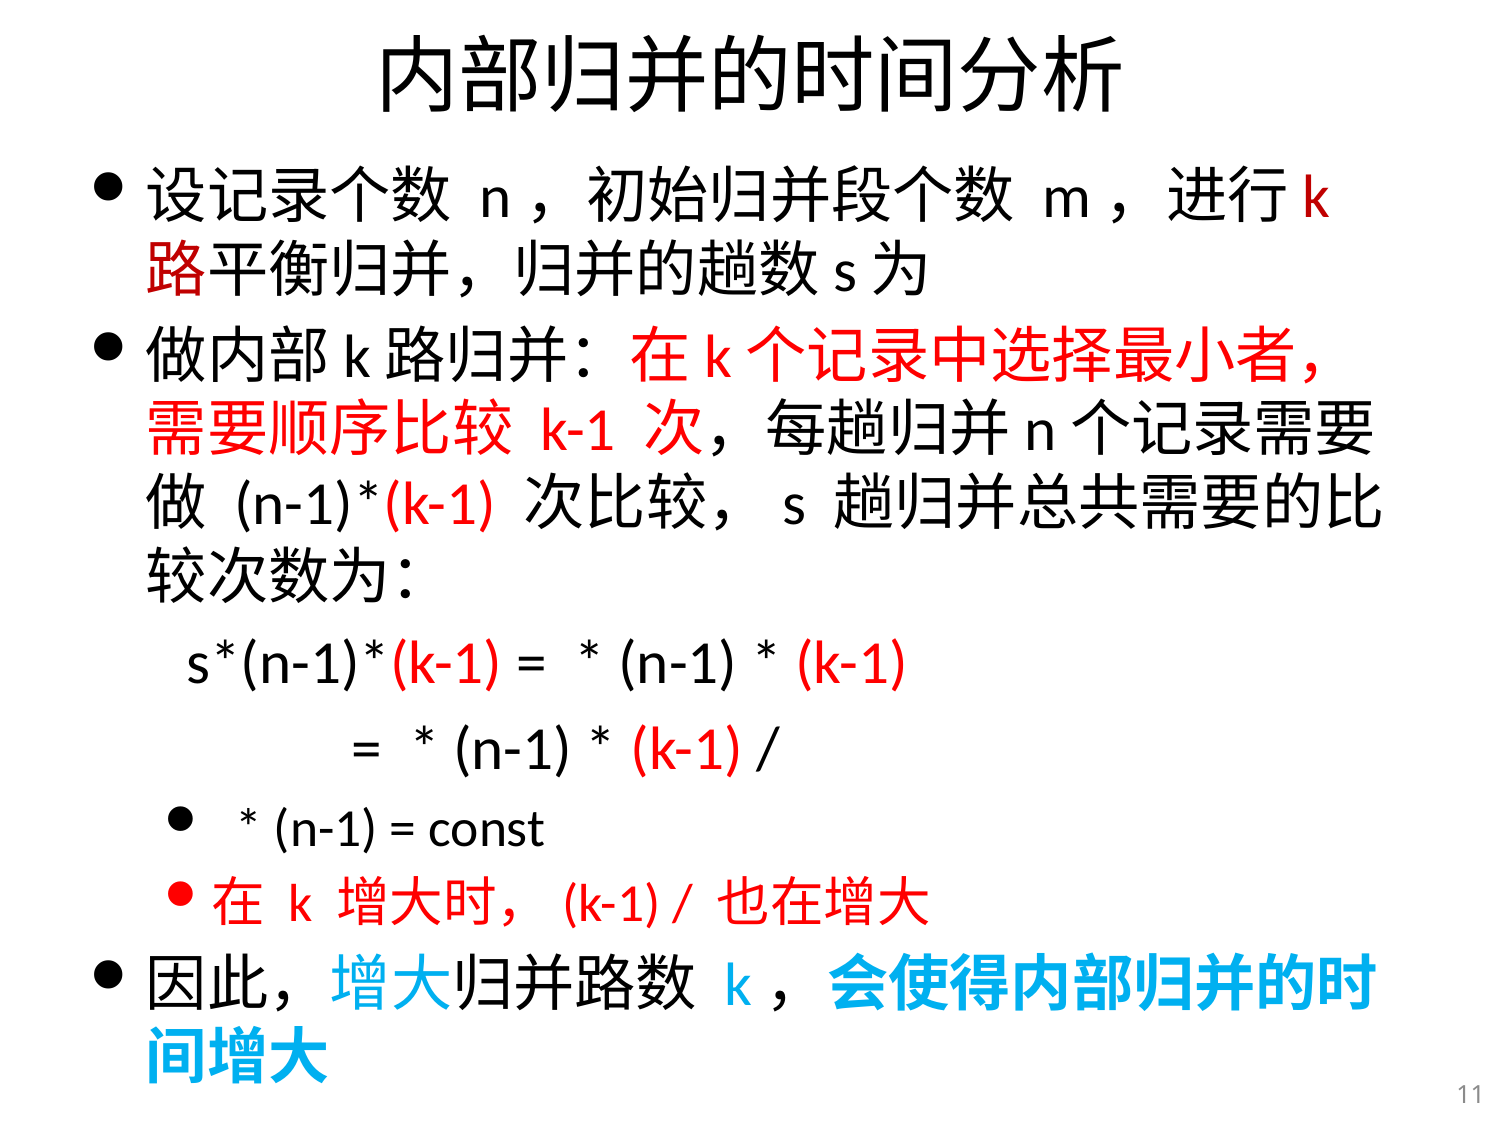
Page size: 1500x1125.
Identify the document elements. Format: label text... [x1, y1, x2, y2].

slide_number 11 [1435, 1065, 1500, 1125]
title 内部归并的时间分析 [75, 0, 1425, 149]
